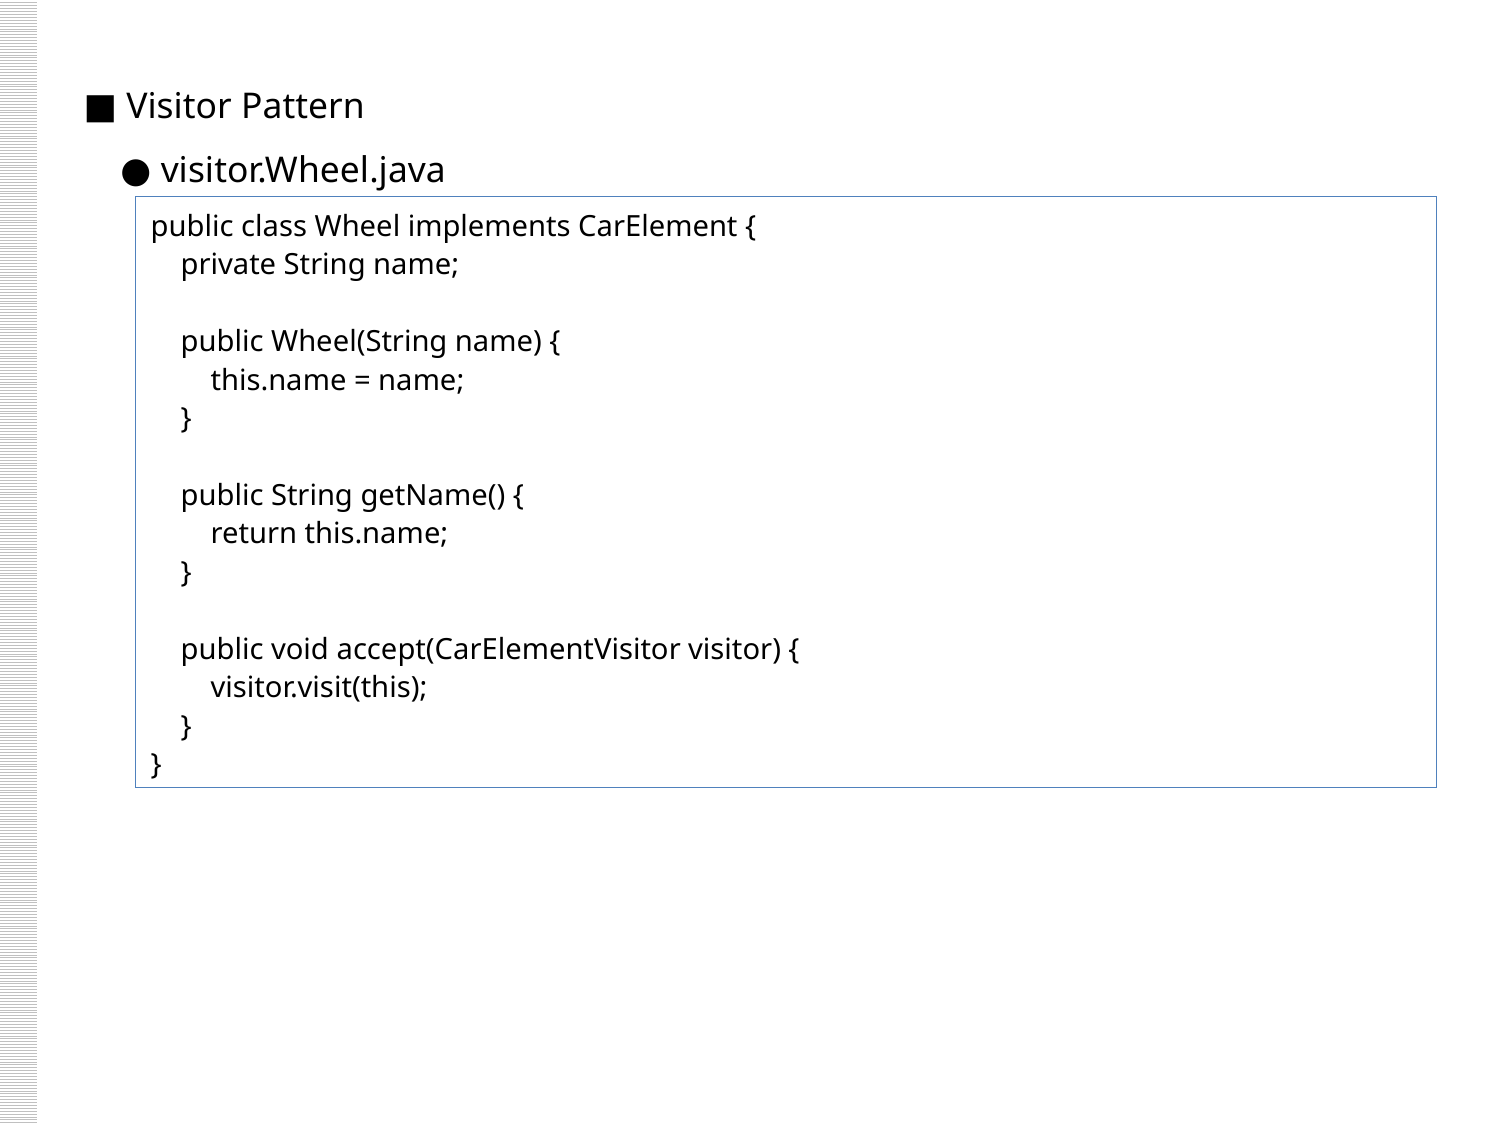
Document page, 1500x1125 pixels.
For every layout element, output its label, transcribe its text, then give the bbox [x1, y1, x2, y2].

text_box ■ Visitor Pattern ● visitor.Wheel.java [68, 54, 461, 197]
text_box public class Wheel implements CarElement { private String name; public Wheel(String name) { this.name = name; } public String getName() { return this.name; } public void accept(CarElementVisitor visitor) { visitor.visit(this); } } [135, 196, 1437, 788]
